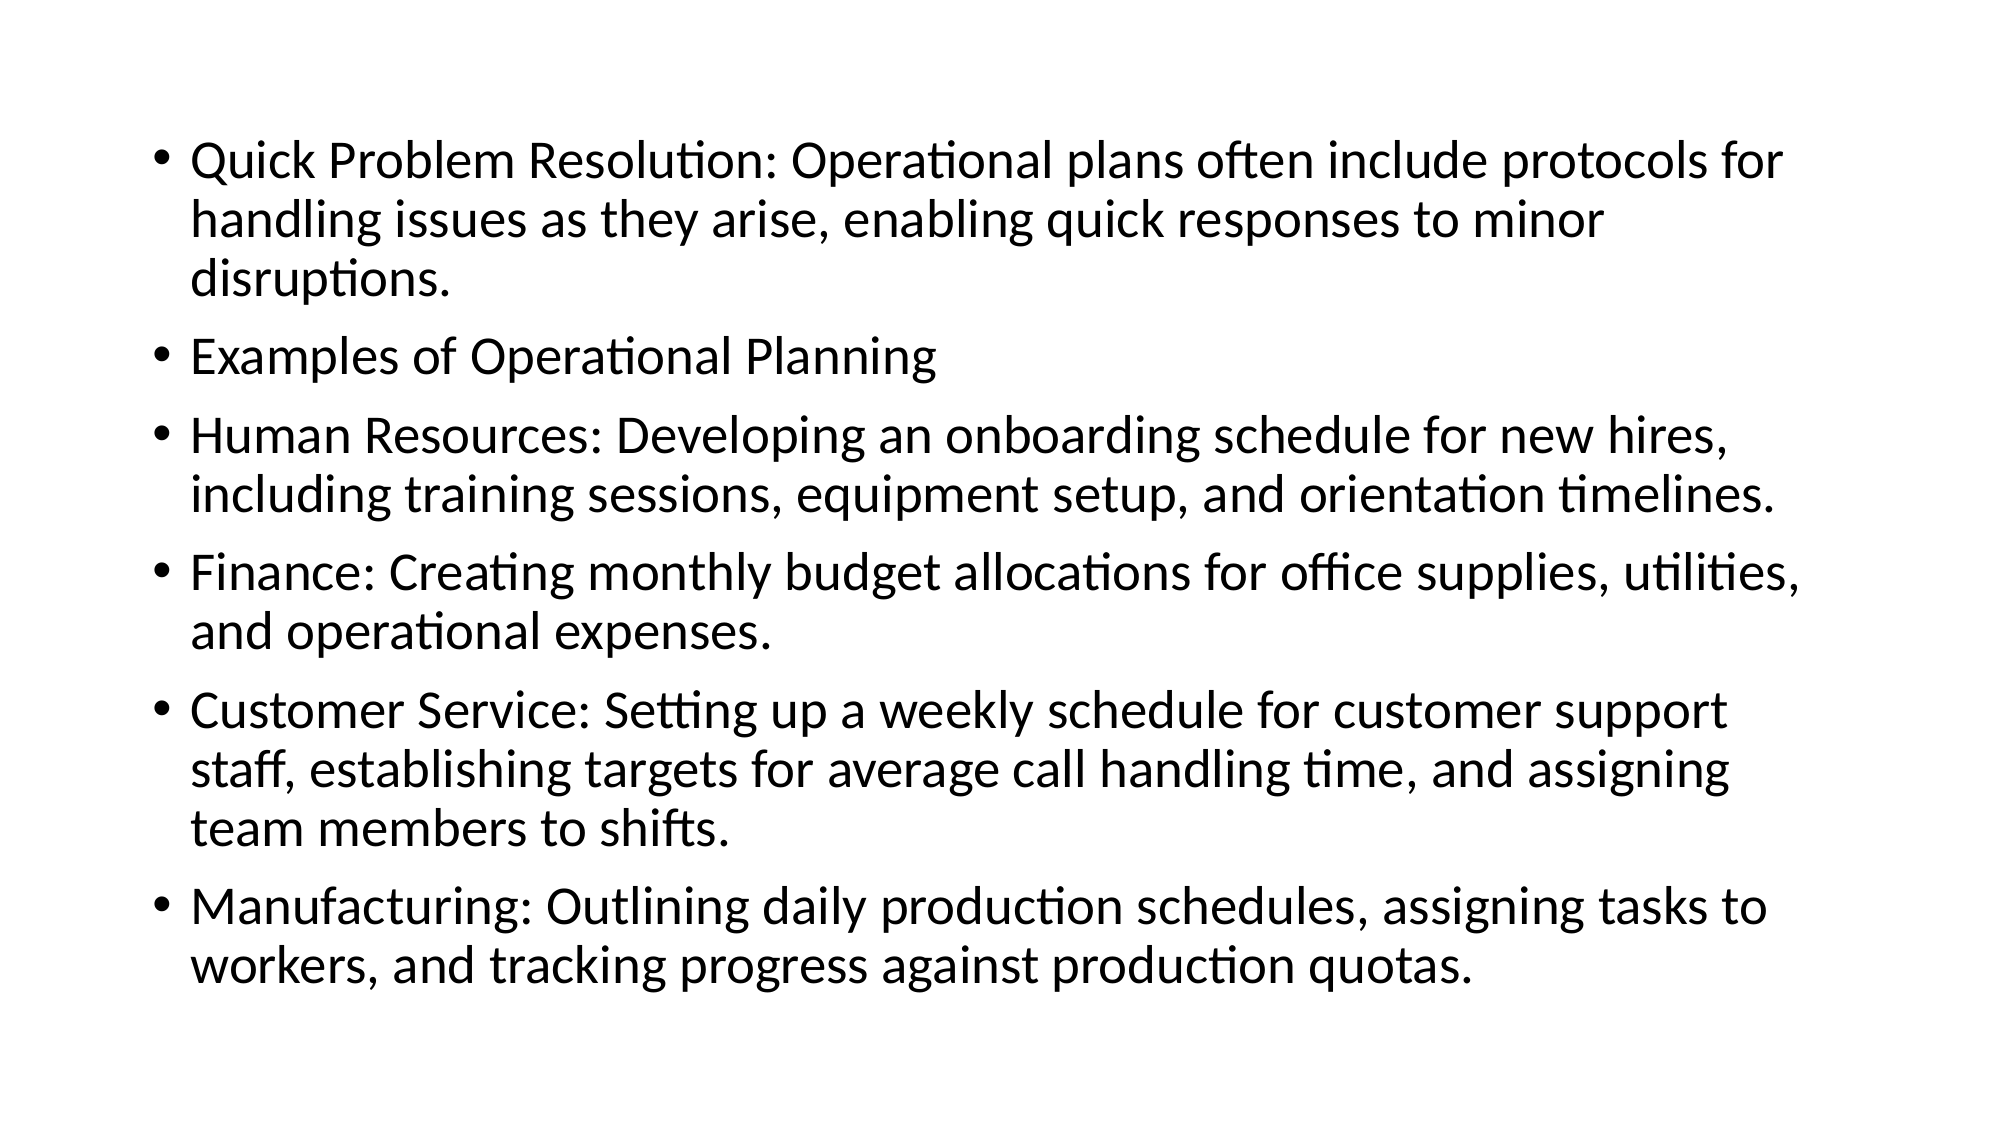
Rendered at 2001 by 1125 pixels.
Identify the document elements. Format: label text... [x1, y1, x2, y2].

list Quick Problem Resolution: Operational plans often include protocols for handling issues as they arise, enabling quick responses to minor disruptions. Examples of Operational Planning Human Resources: Developing an onboarding schedule for new hires, including training sessions, equipment setup, and orientation timelines. Finance: Creating monthly budget allocations for office supplies, utilities, and operational expenses. Customer Service: Setting up a weekly schedule for customer support staff, establishing targets for average call handling time, and assigning team members to shifts. Manufacturing: Outlining daily production schedules, assigning tasks to workers, and tracking progress against production quotas. [137, 123, 1863, 1014]
